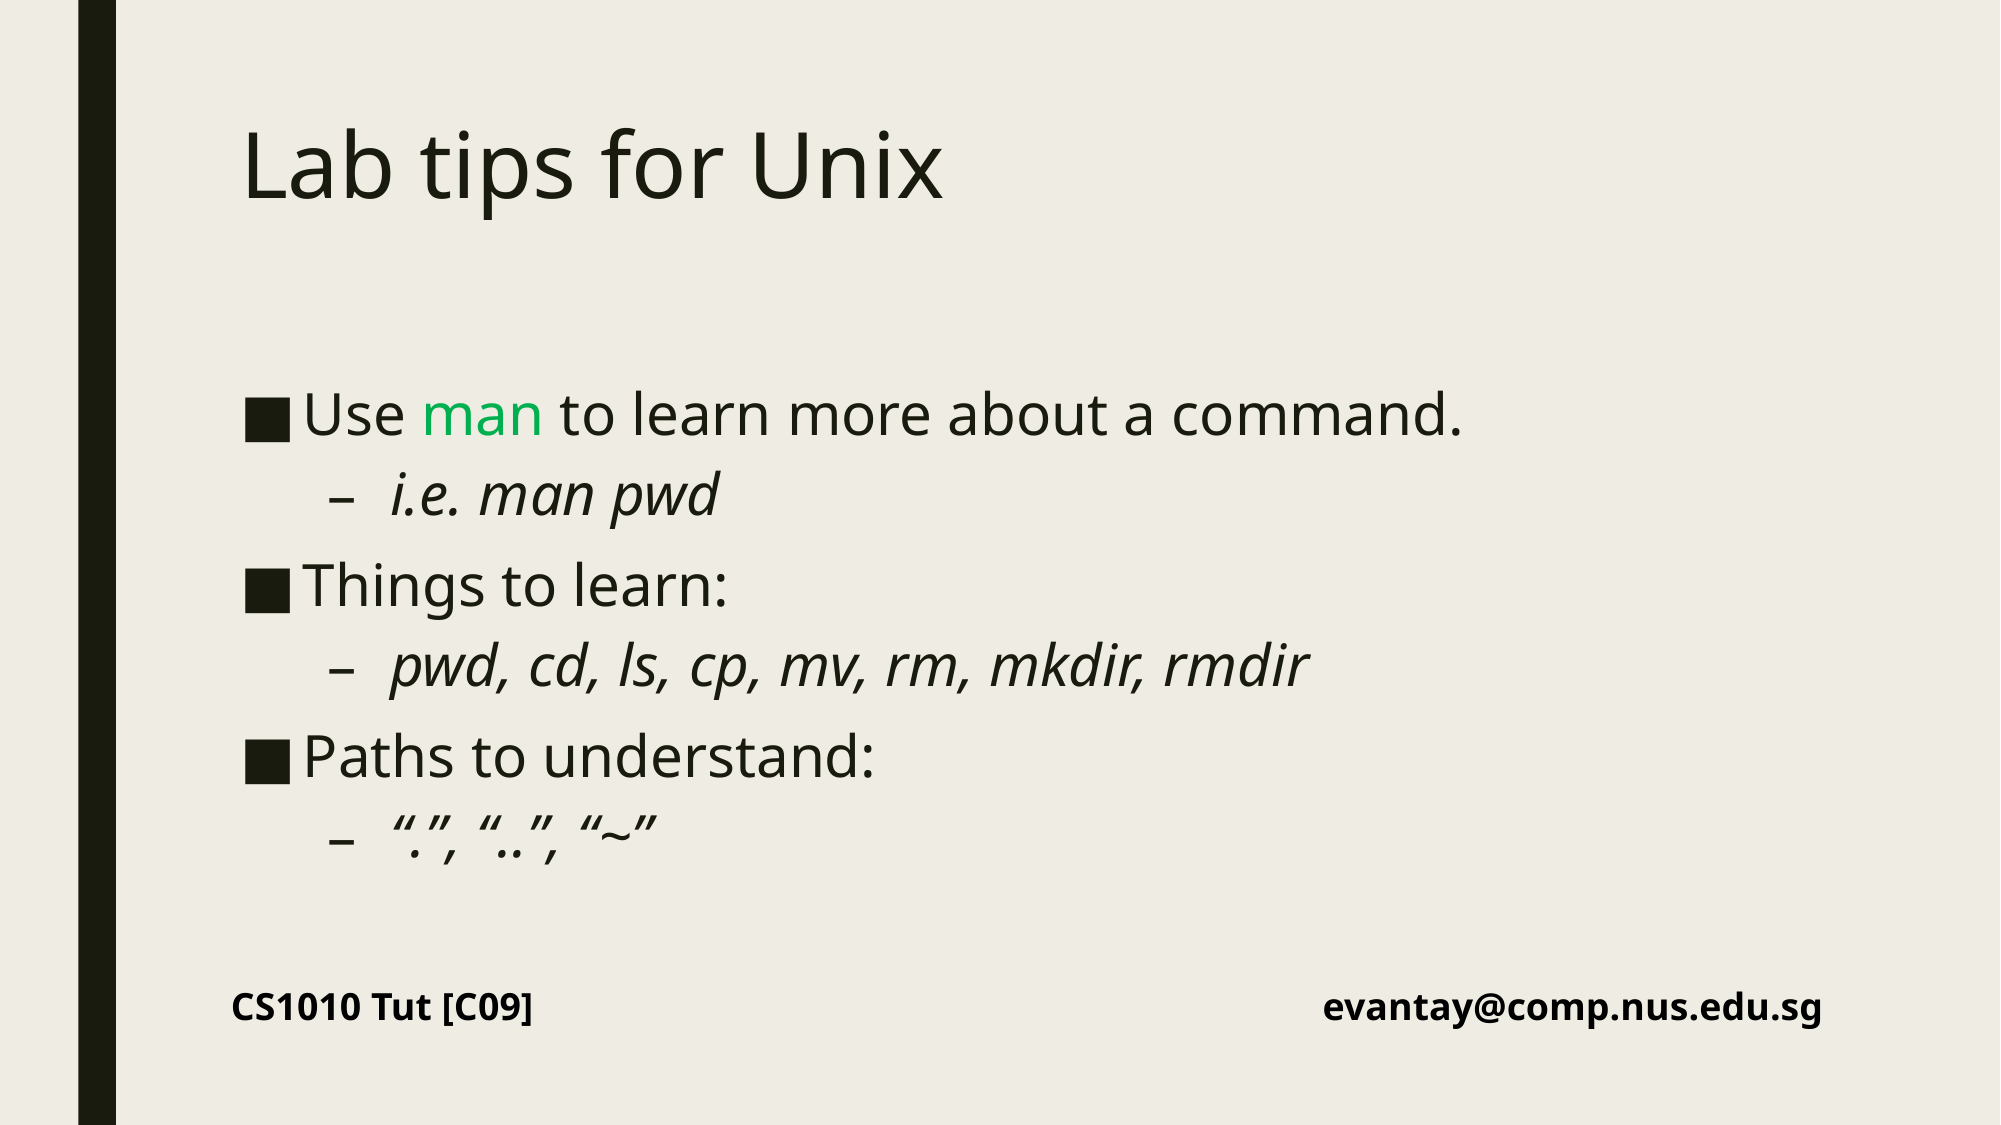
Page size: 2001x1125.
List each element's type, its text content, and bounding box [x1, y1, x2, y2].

list Use man to learn more about a command. i.e. man pwd Things to learn: pwd, cd, ls, cp, mv, rm, mkdir, rmdir Paths to understand: “.”, “..”, “~” [225, 375, 1800, 963]
title Lab tips for Unix [225, 112, 1800, 357]
